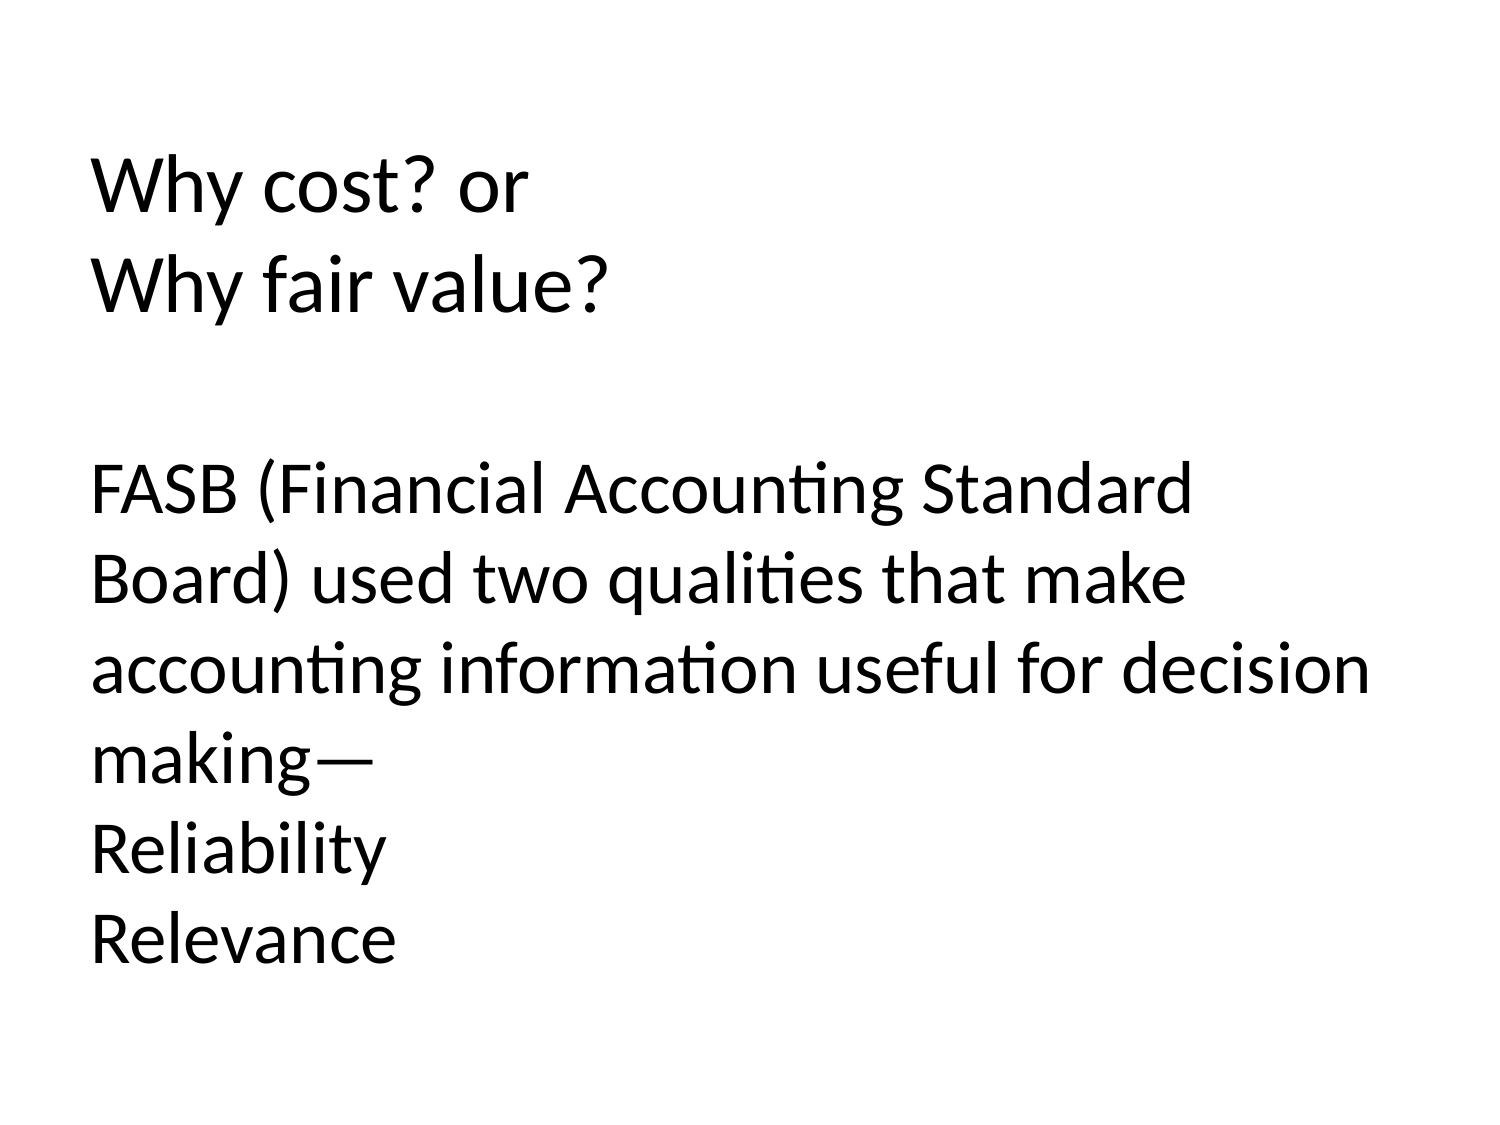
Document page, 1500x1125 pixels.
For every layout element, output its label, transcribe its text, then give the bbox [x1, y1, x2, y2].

title Why cost? or Why fair value? FASB (Financial Accounting Standard Board) used two qualities that make accounting information useful for decision making— Reliability Relevance [75, 45, 1425, 1063]
